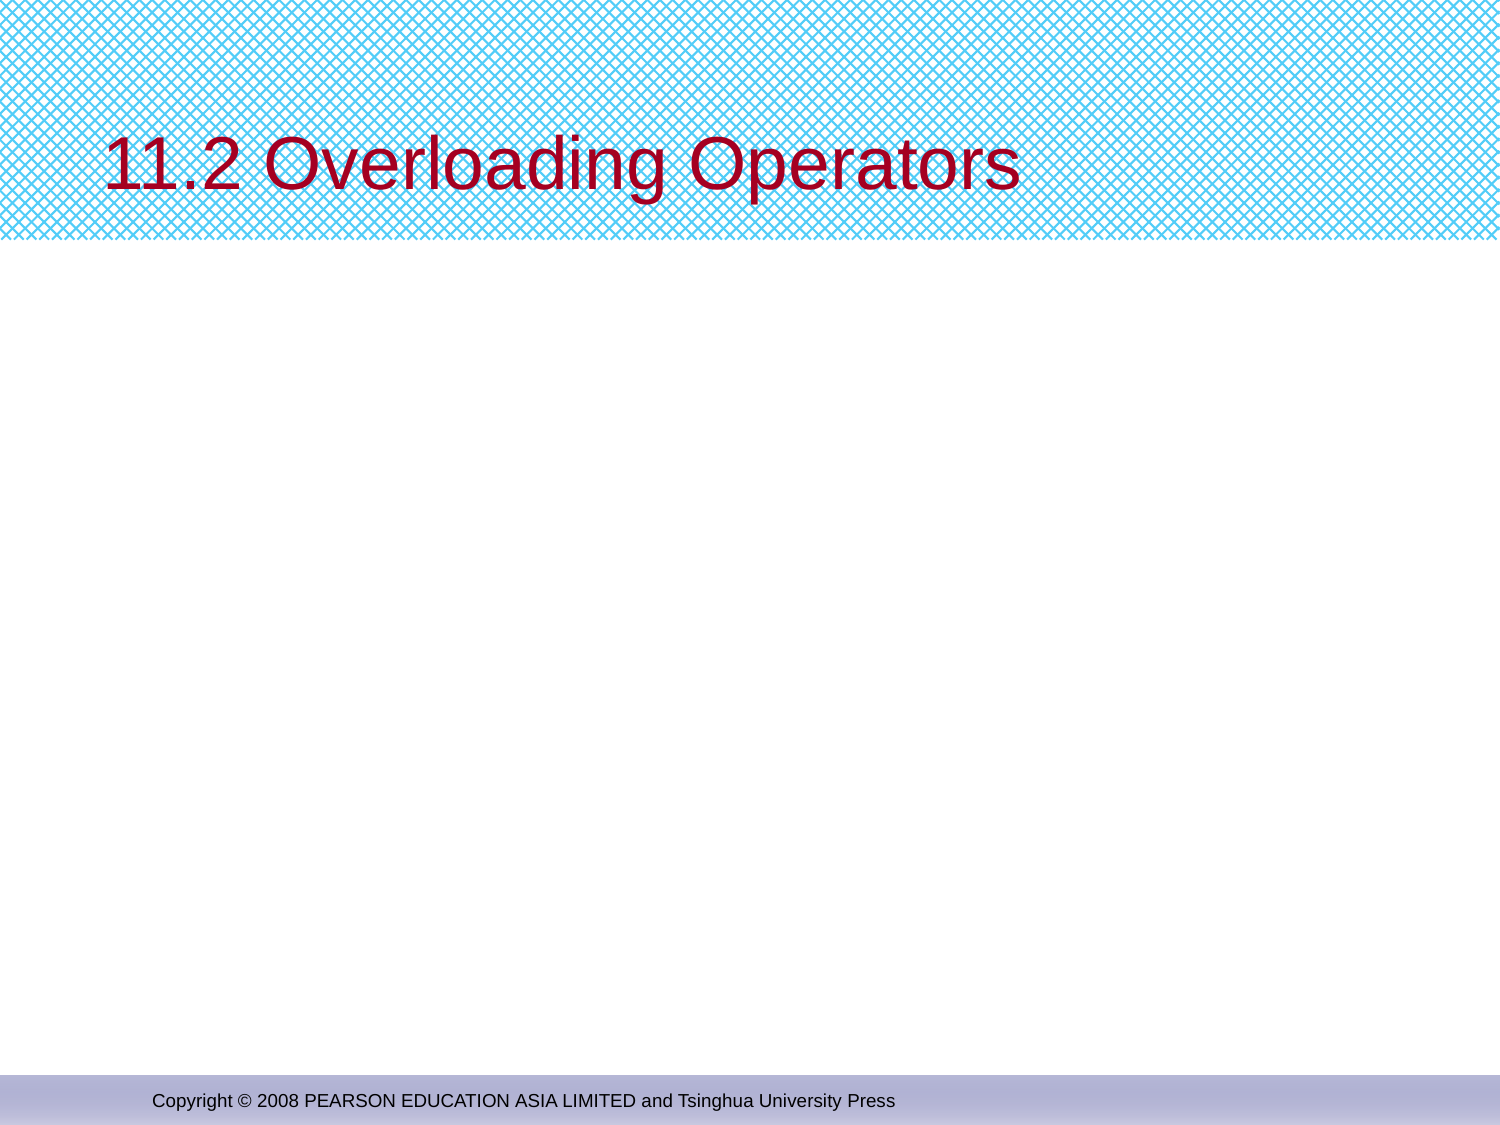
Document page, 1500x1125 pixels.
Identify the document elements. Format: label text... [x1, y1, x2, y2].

title 11.2 Overloading Operators [87, 49, 1450, 213]
